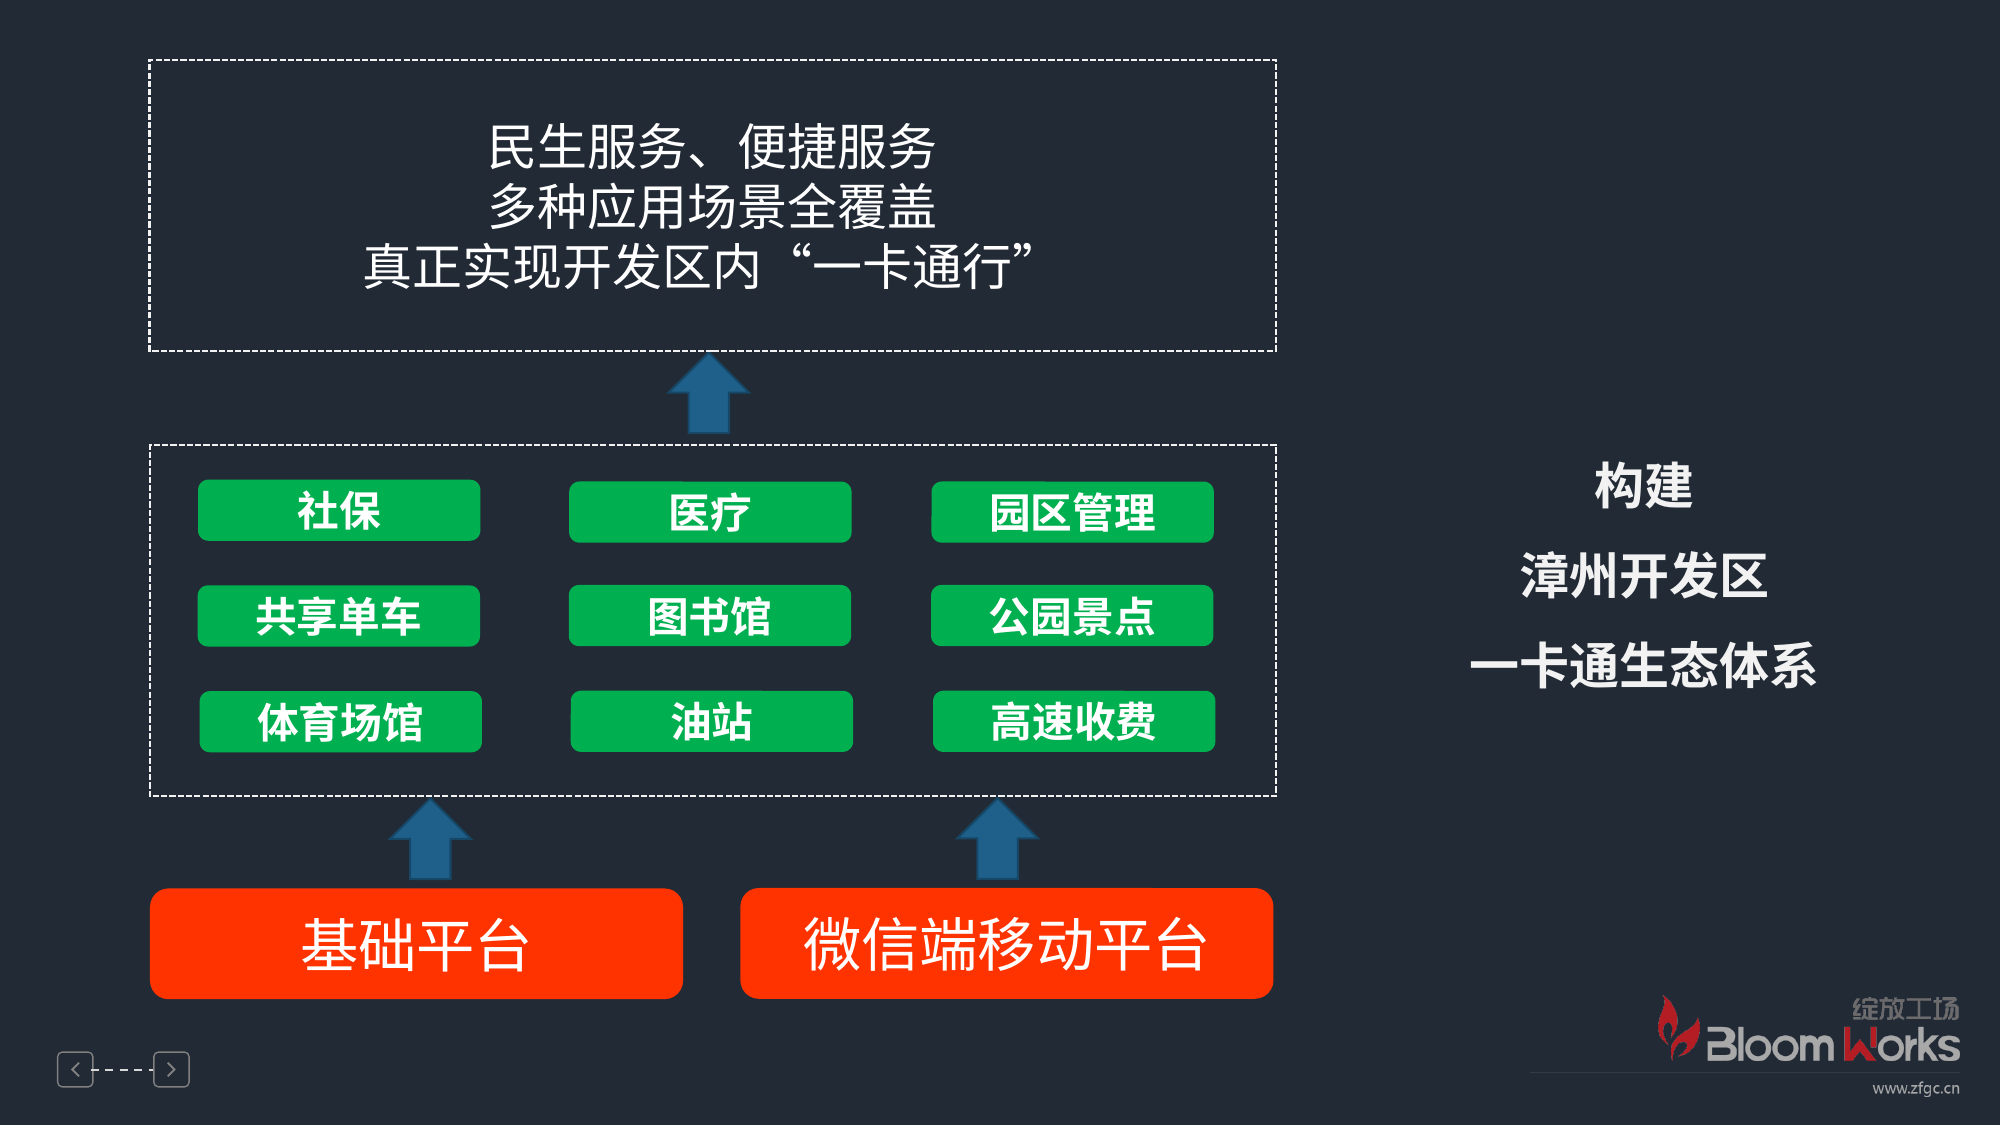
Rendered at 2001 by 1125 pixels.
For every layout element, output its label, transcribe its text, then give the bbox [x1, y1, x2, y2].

text_box [149, 444, 1277, 797]
text_box 医疗 [568, 480, 853, 544]
text_box 公园景点 [930, 583, 1215, 648]
text_box 共享单车 [196, 584, 482, 648]
text_box [665, 352, 752, 435]
text_box [387, 796, 474, 881]
text_box 油站 [569, 689, 855, 753]
picture [1530, 994, 1960, 1097]
text_box 社保 [196, 478, 482, 542]
text_box 微信端移动平台 [739, 886, 1275, 1000]
text_box 图书馆 [567, 583, 853, 648]
text_box 构建 漳州开发区 一卡通生态体系 [1366, 417, 1923, 703]
text_box [954, 796, 1041, 880]
text_box 园区管理 [930, 480, 1215, 544]
text_box 体育场馆 [198, 690, 483, 754]
text_box 民生服务、便捷服务 多种应用场景全覆盖 真正实现开发区内“一卡通行” [148, 59, 1277, 352]
text_box 基础平台 [148, 887, 685, 1001]
text_box 高速收费 [931, 689, 1217, 753]
